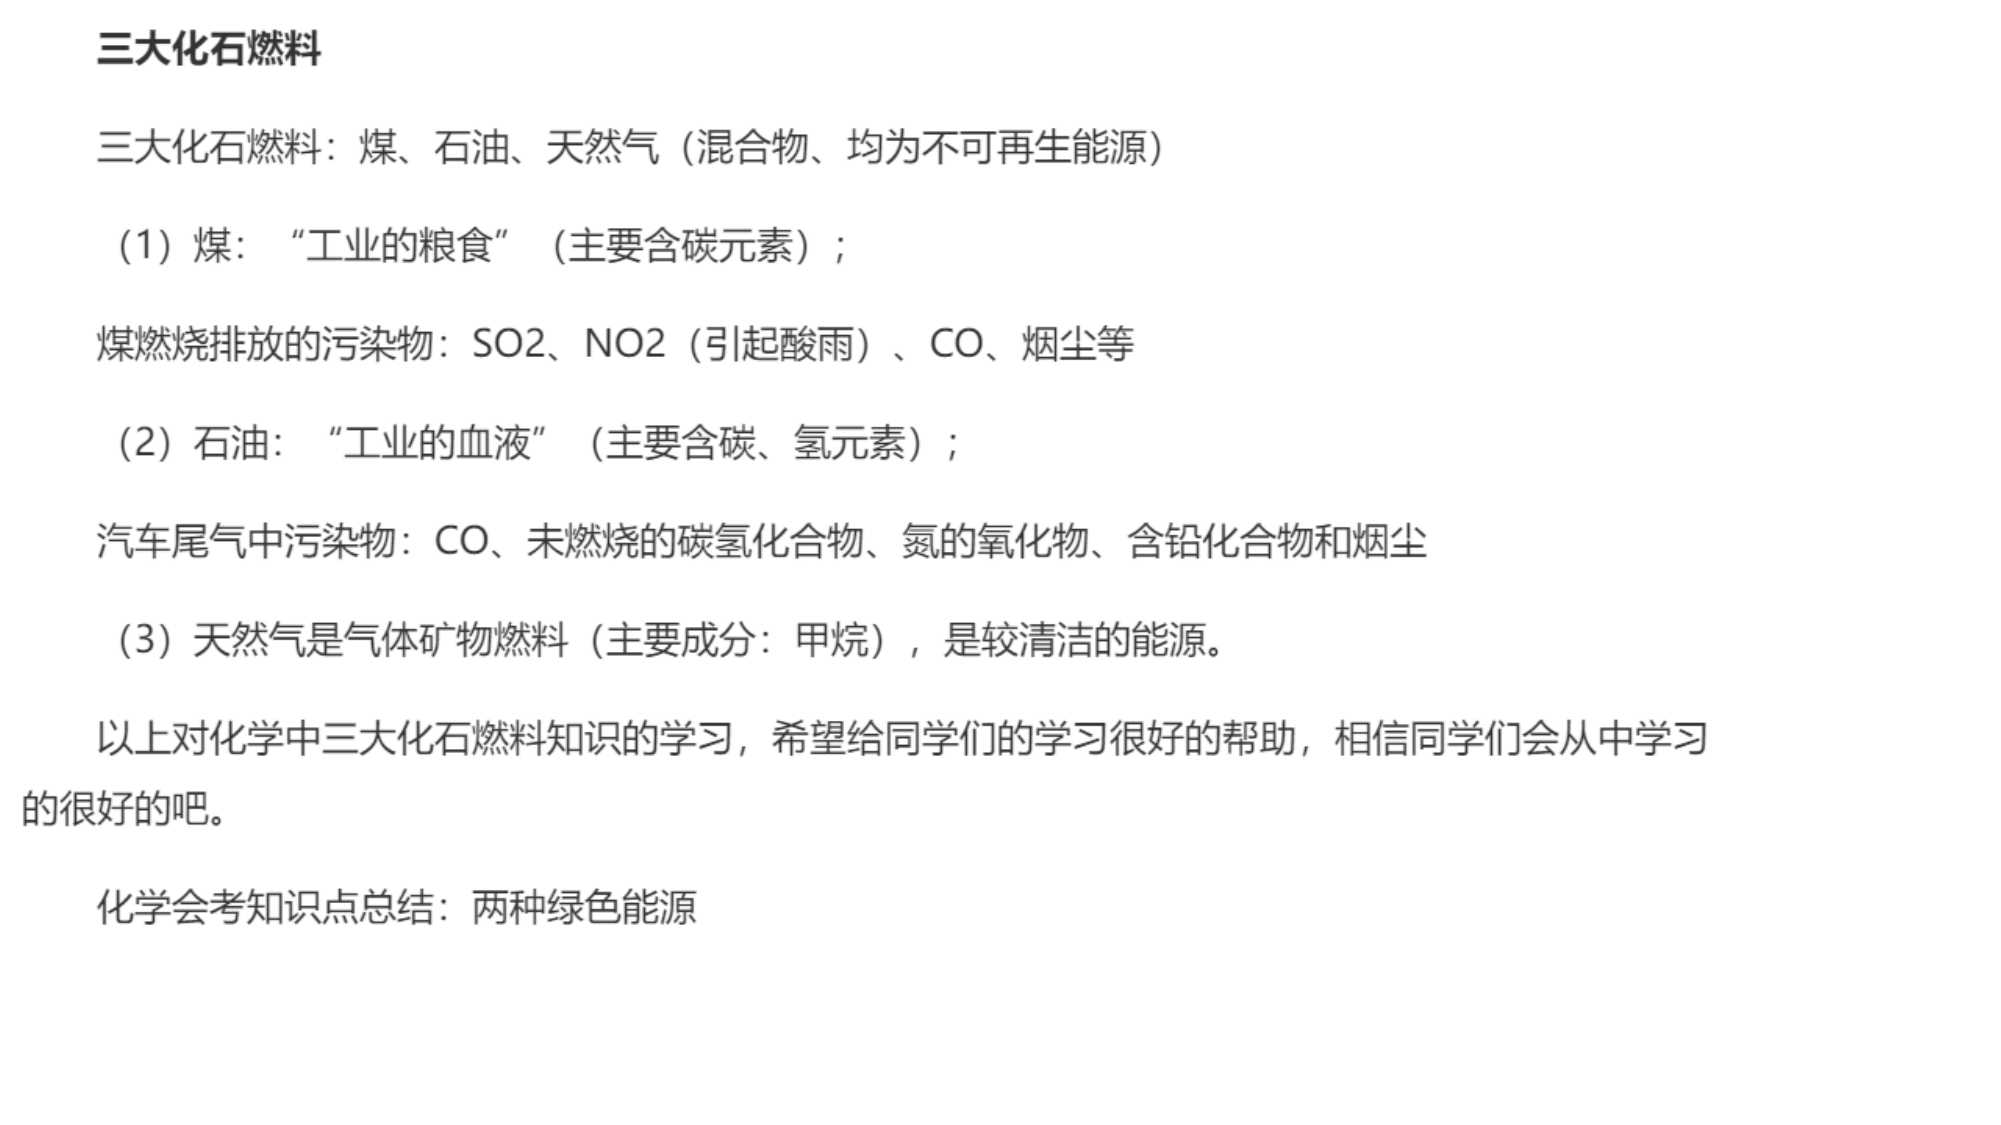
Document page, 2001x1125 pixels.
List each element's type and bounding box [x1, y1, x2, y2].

picture [0, 19, 1713, 939]
